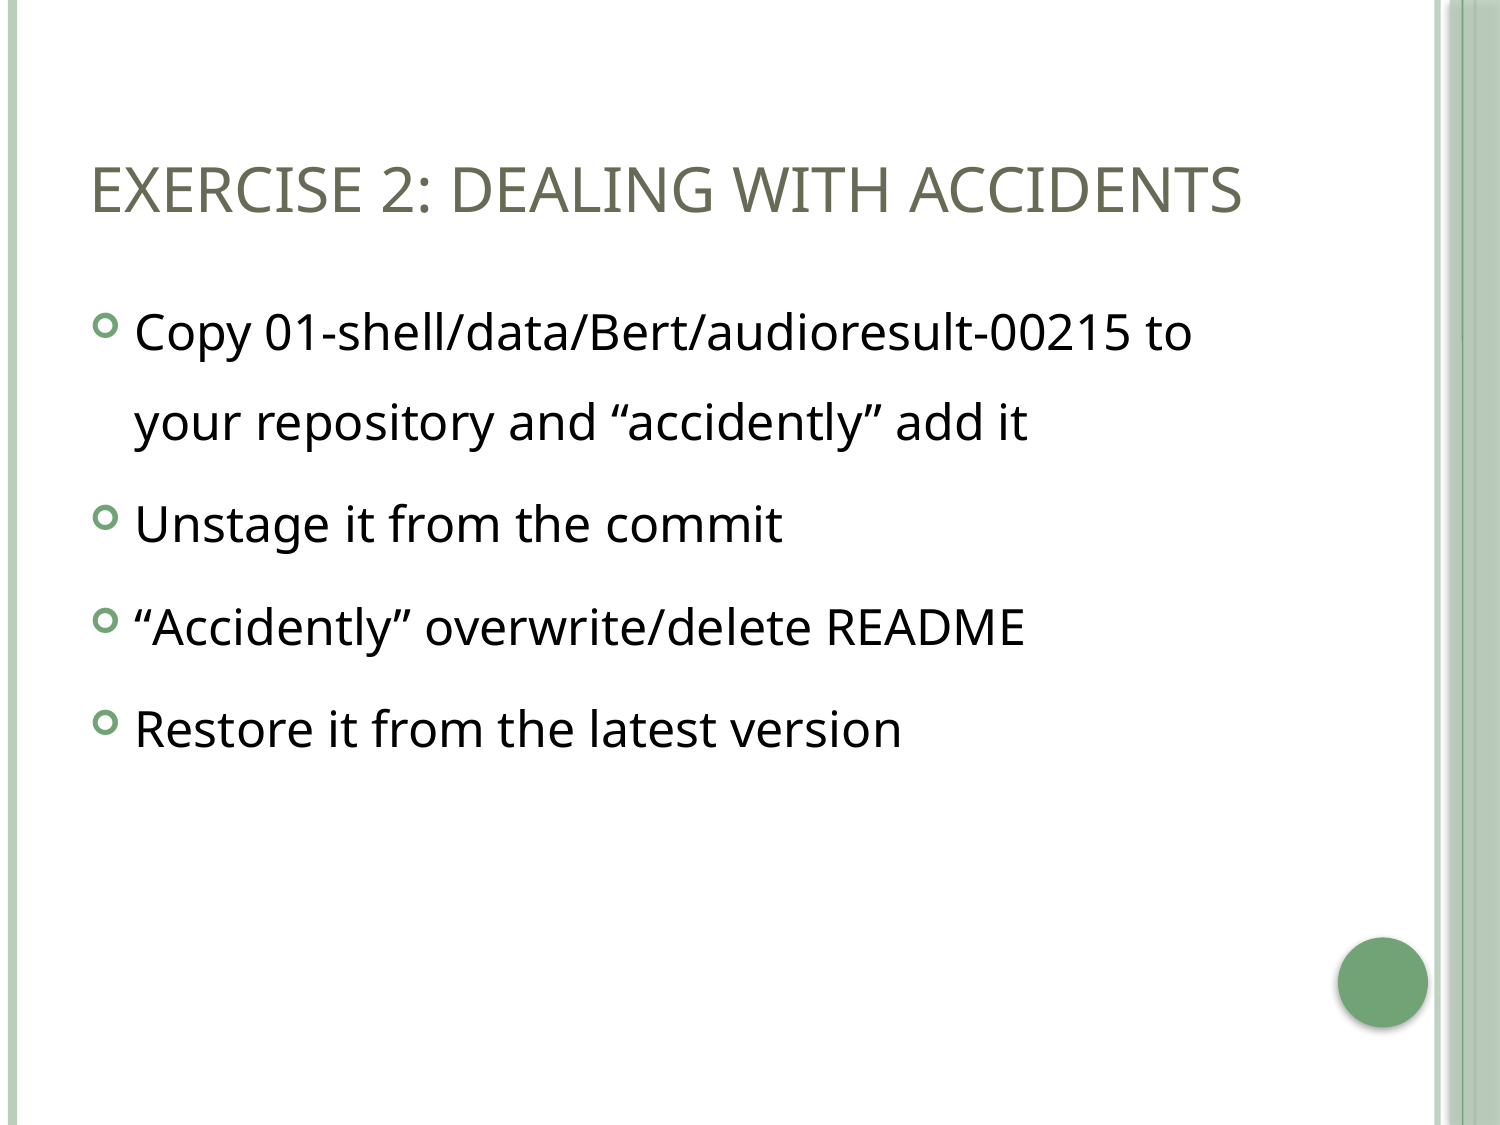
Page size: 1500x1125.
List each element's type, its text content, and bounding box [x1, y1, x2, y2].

title Exercise 2: Dealing with accidents [75, 45, 1300, 233]
list Copy 01-shell/data/Bert/audioresult-00215 to your repository and “accidently” add it Unstage it from the commit “Accidently” overwrite/delete README Restore it from the latest version [75, 262, 1300, 1062]
